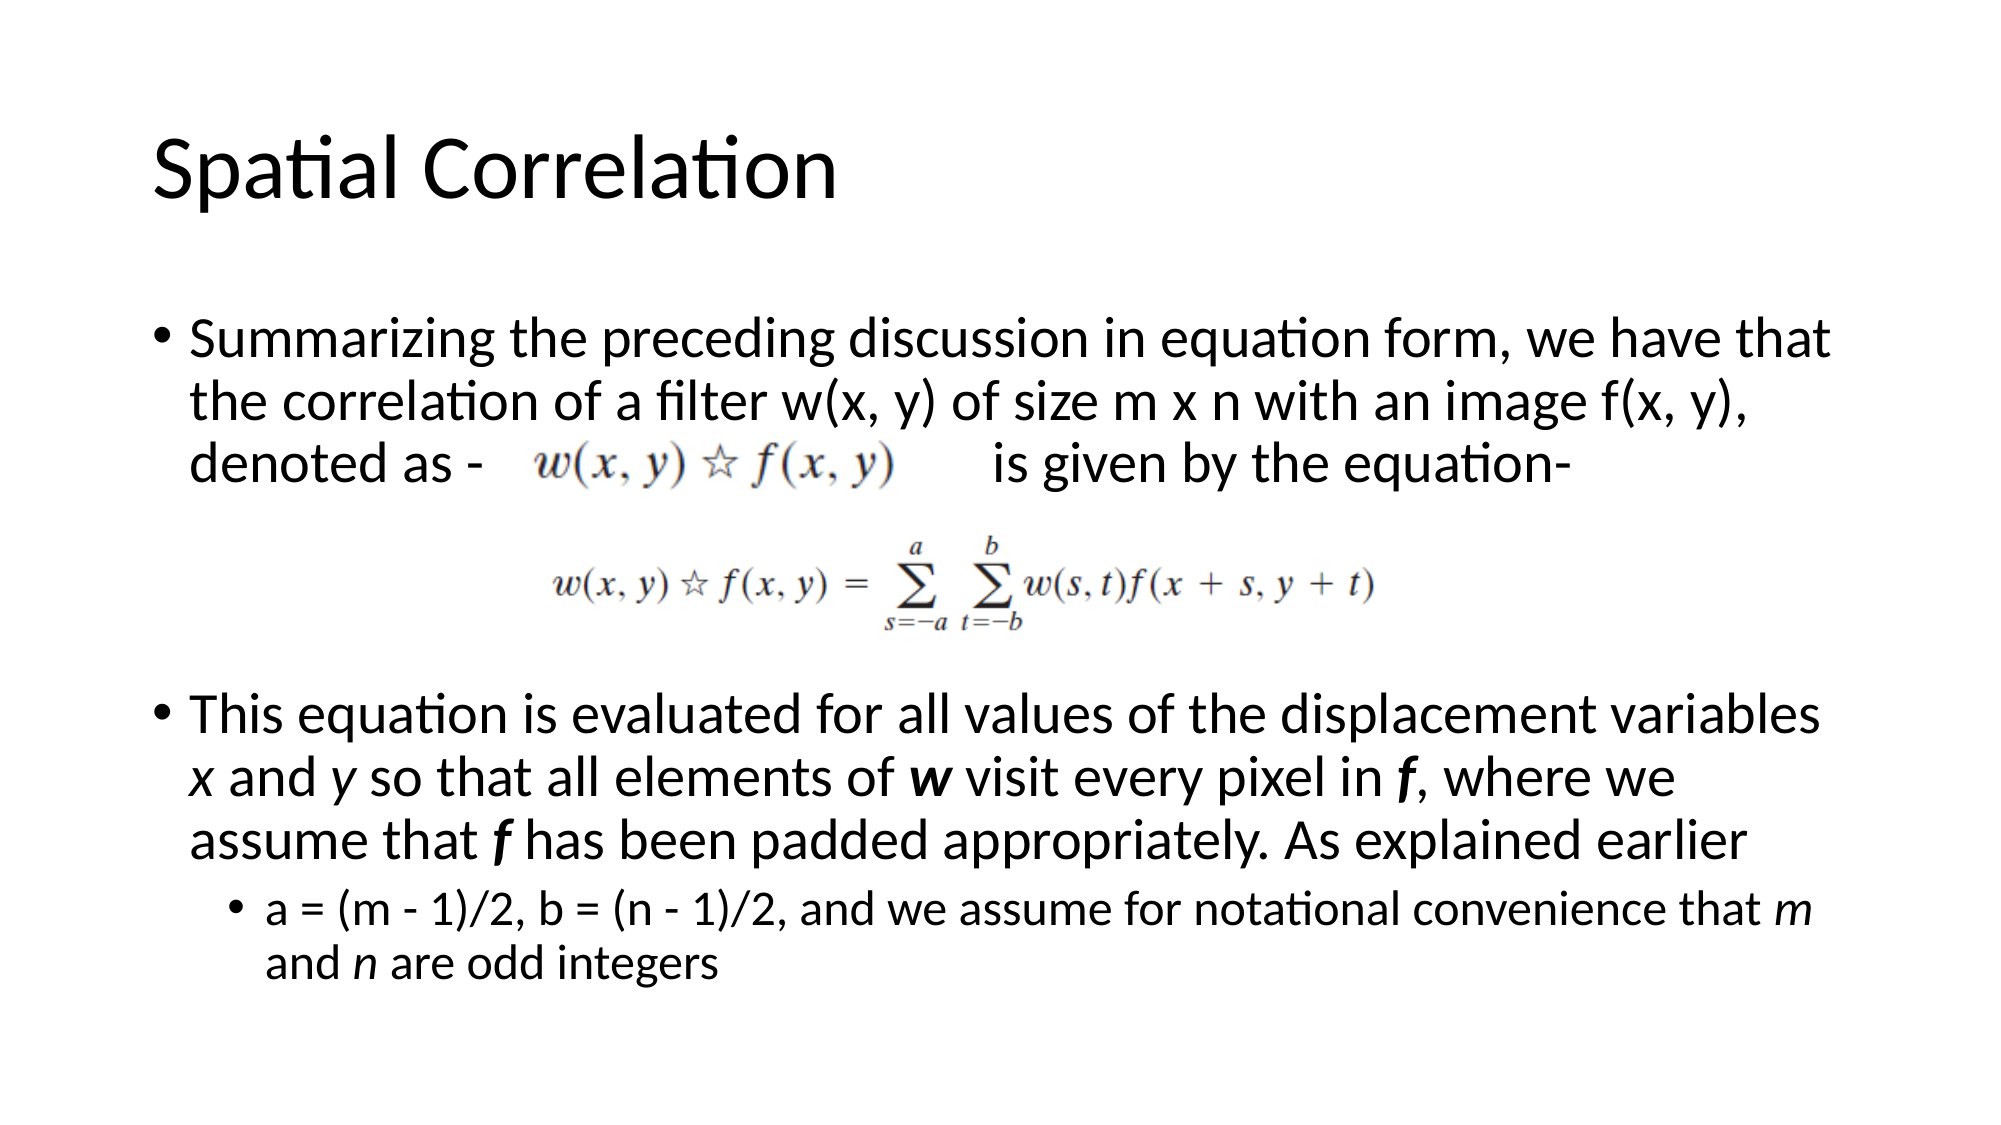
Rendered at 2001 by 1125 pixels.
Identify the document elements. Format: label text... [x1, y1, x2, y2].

title Spatial Correlation [137, 59, 1863, 278]
picture [526, 436, 898, 499]
picture [550, 528, 1386, 643]
list Summarizing the preceding discussion in equation form, we have that the correlation of a filter w(x, y) of size m x n with an image f(x, y), denoted as - is given by the equation- This equation is evaluated for all values of the displacement variables x and y so that all elements of w visit every pixel in f, where we assume that f has been padded appropriately. As explained earlier a = (m - 1)/2, b = (n - 1)/2, and we assume for notational convenience that m and n are odd integers [137, 299, 1863, 1076]
